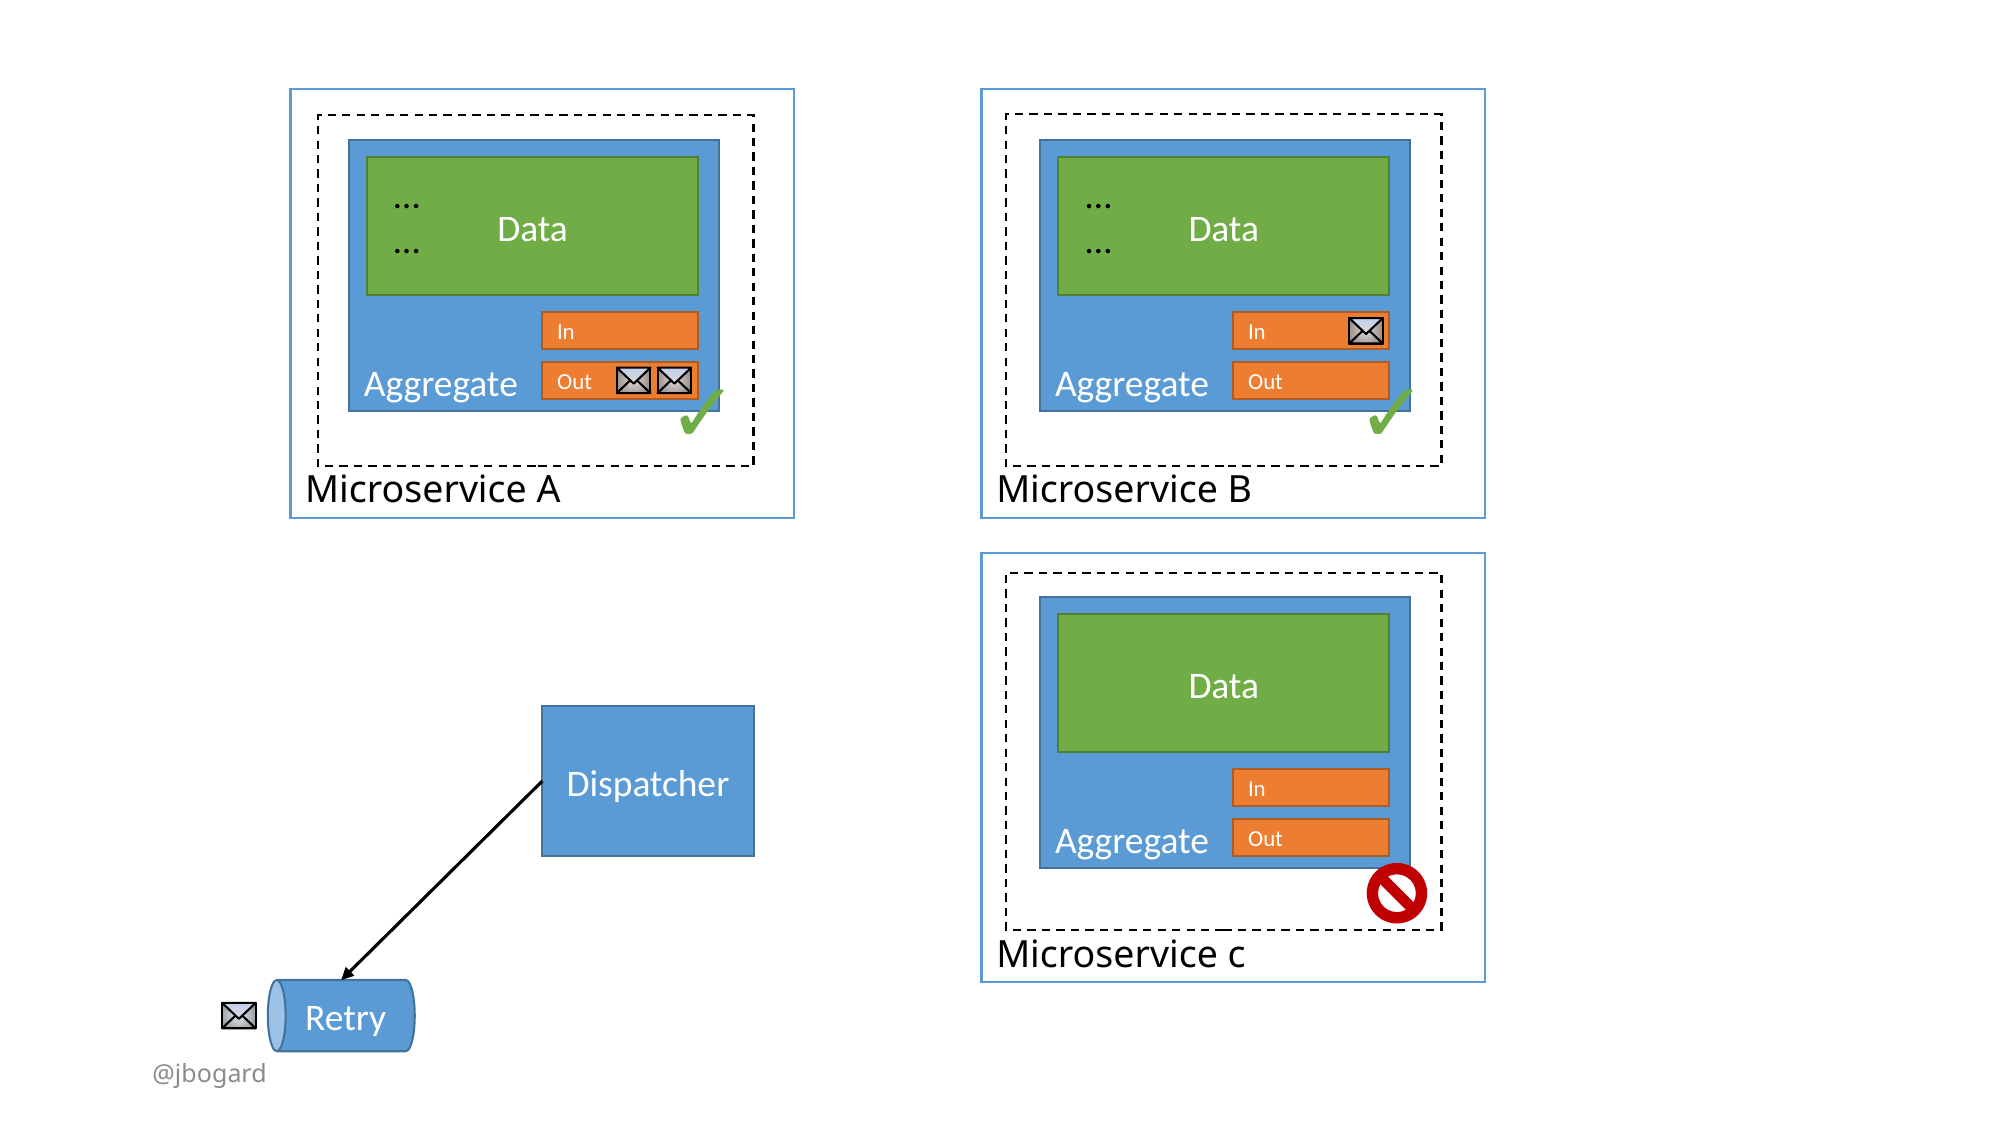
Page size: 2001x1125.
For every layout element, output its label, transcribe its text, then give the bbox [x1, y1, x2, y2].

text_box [1349, 318, 1383, 344]
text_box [341, 780, 543, 980]
text_box ✓ [1005, 113, 1443, 467]
text_box [1365, 861, 1429, 925]
text_box [1005, 572, 1443, 931]
text_box Retry [266, 978, 416, 1042]
text_box ✓ [317, 114, 755, 467]
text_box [222, 1002, 256, 1029]
text_box Microservice A [289, 88, 795, 519]
text_box Dispatcher [541, 705, 755, 857]
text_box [657, 367, 692, 394]
text_box Microservice B [980, 88, 1486, 519]
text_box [616, 367, 651, 394]
text_box Microservice c [980, 552, 1486, 983]
slide_number @jbogard [137, 1042, 588, 1103]
